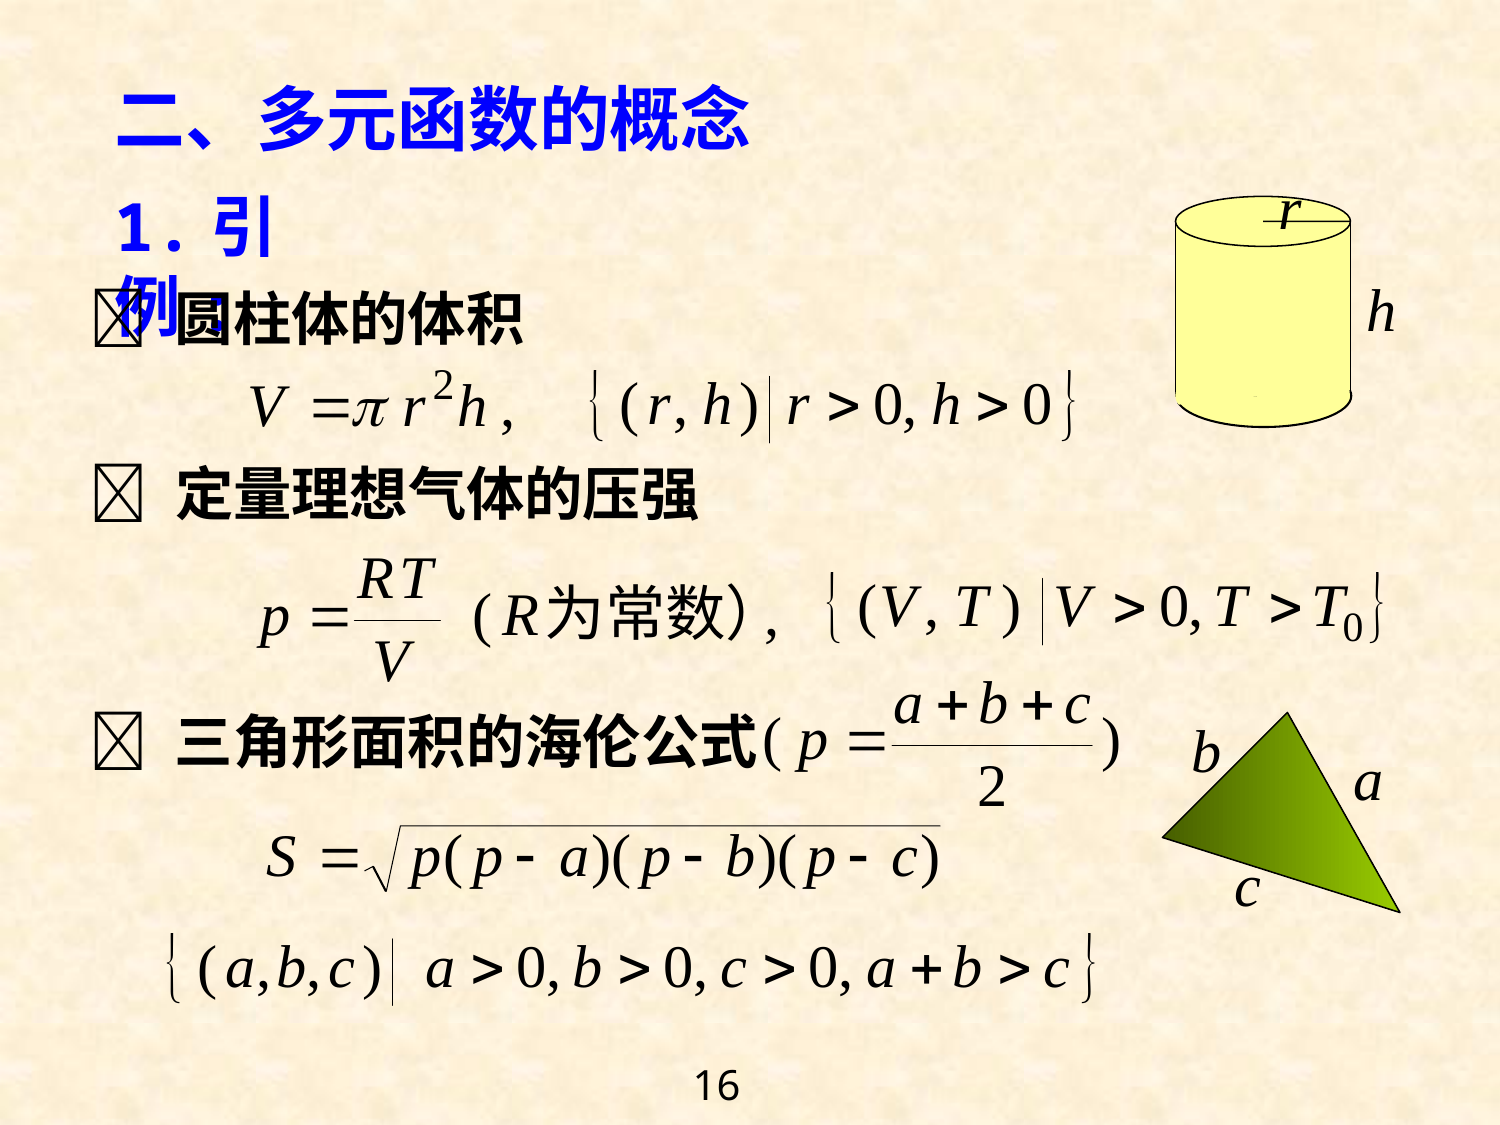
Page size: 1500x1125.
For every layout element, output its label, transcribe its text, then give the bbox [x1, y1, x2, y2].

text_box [262, 820, 946, 898]
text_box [249, 547, 782, 688]
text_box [760, 672, 1126, 813]
text_box  三角形面积的海伦公式 [74, 697, 755, 783]
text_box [824, 572, 1392, 650]
title 二、多元函数的概念 [99, 74, 851, 176]
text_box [587, 370, 1086, 448]
text_box 1.引例: [99, 177, 396, 275]
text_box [249, 359, 519, 446]
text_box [1162, 712, 1401, 913]
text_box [149, 932, 1105, 1011]
picture [0, 0, 1500, 1125]
text_box  圆柱体的体积 [75, 275, 575, 360]
text_box  定量理想气体的压强 [74, 450, 750, 535]
slide_number 16 [541, 1051, 892, 1125]
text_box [1174, 196, 1401, 428]
